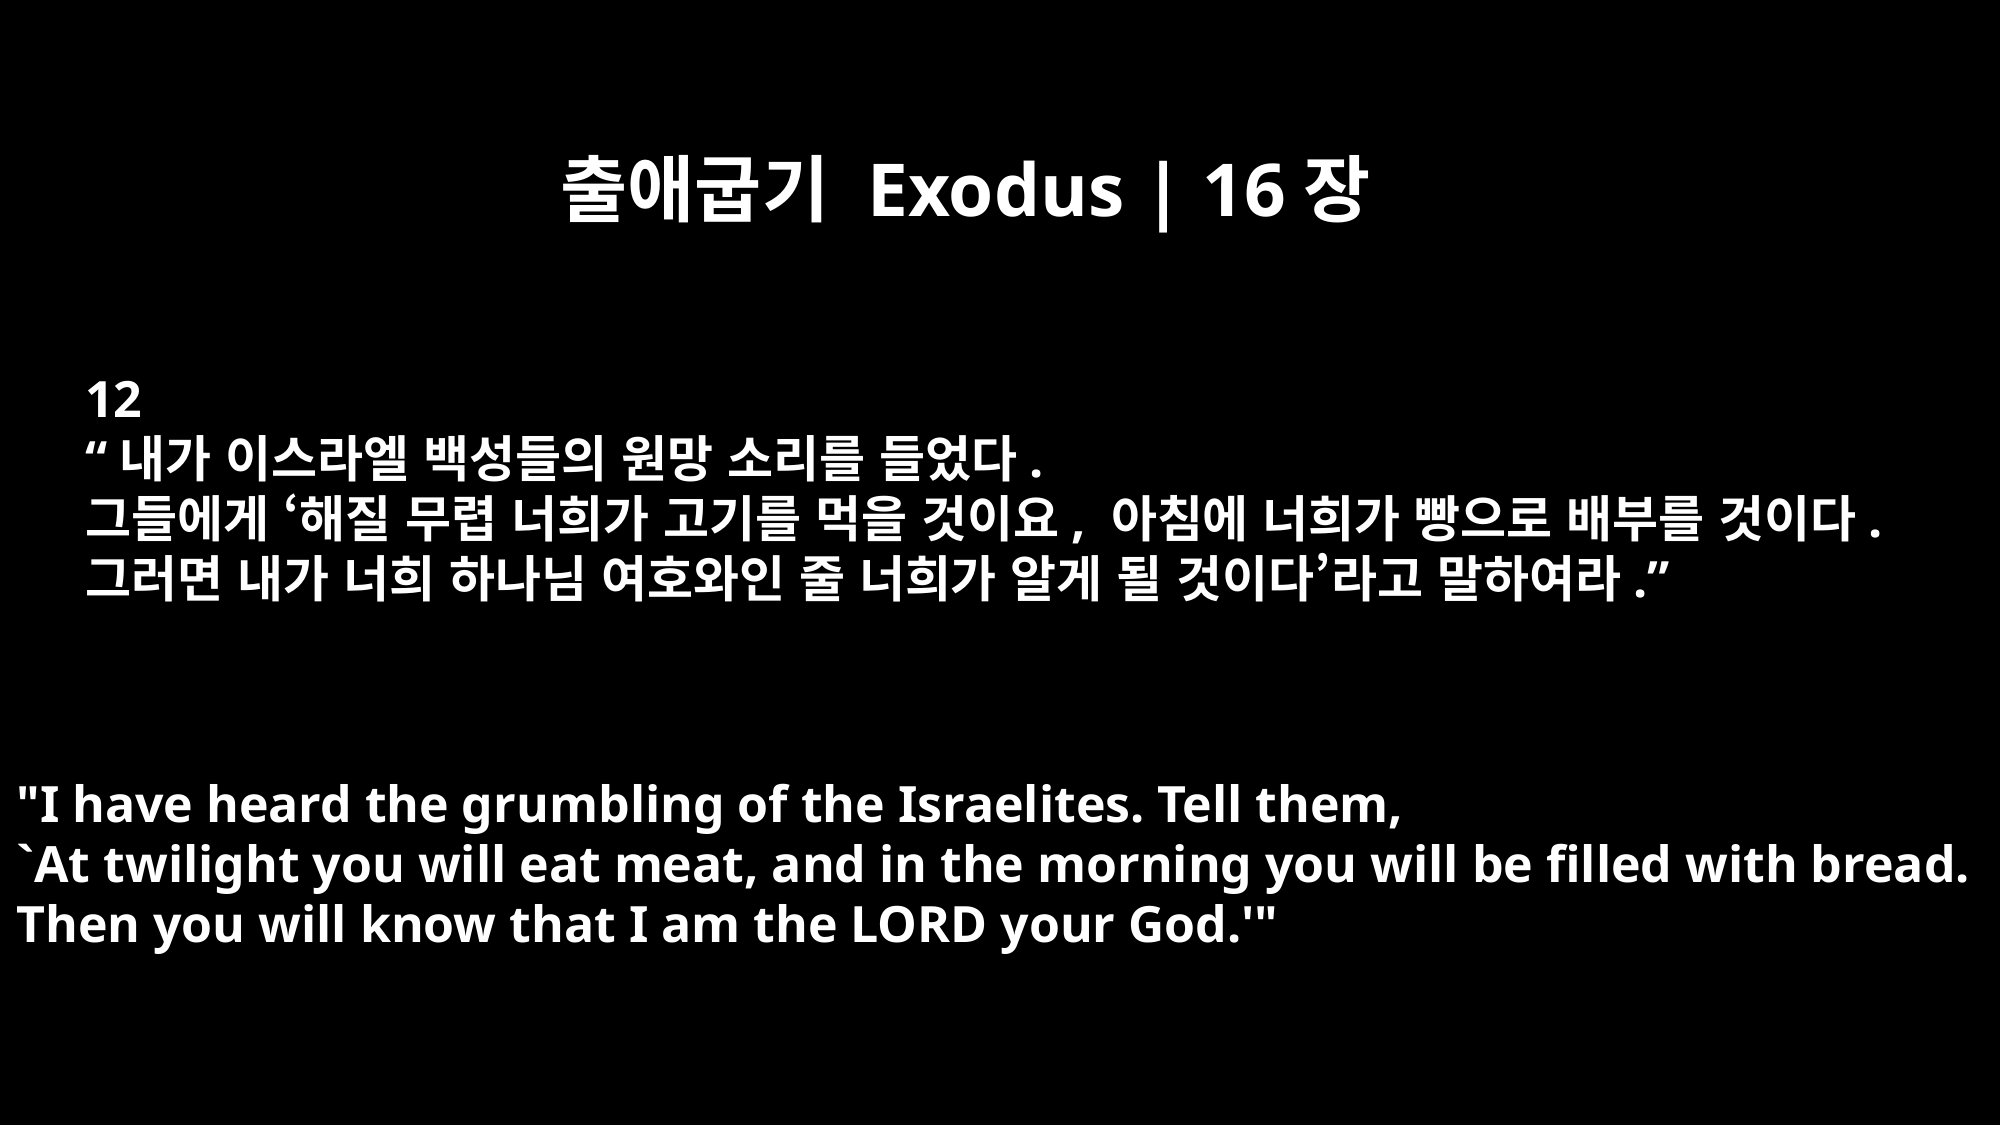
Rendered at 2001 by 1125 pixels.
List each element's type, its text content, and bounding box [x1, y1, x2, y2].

text_box 12 “내가 이스라엘 백성들의 원망 소리를 들었다. 그들에게 ‘해질 무렵 너희가 고기를 먹을 것이요, 아침에 너희가 빵으로 배부를 것이다. 그러면 내가 너희 하나님 여호와인 줄 너희가 알게 될 것이다’라고 말하여라.” [70, 359, 1912, 615]
text_box 출애굽기 Exodus | 16장 [545, 136, 1387, 239]
text_box "I have heard the grumbling of the Israelites. Tell them, `At twilight you will eat meat, and in the morning you will be filled with bread. Then you will know that I am the LORD your God.'" [1, 764, 1999, 960]
